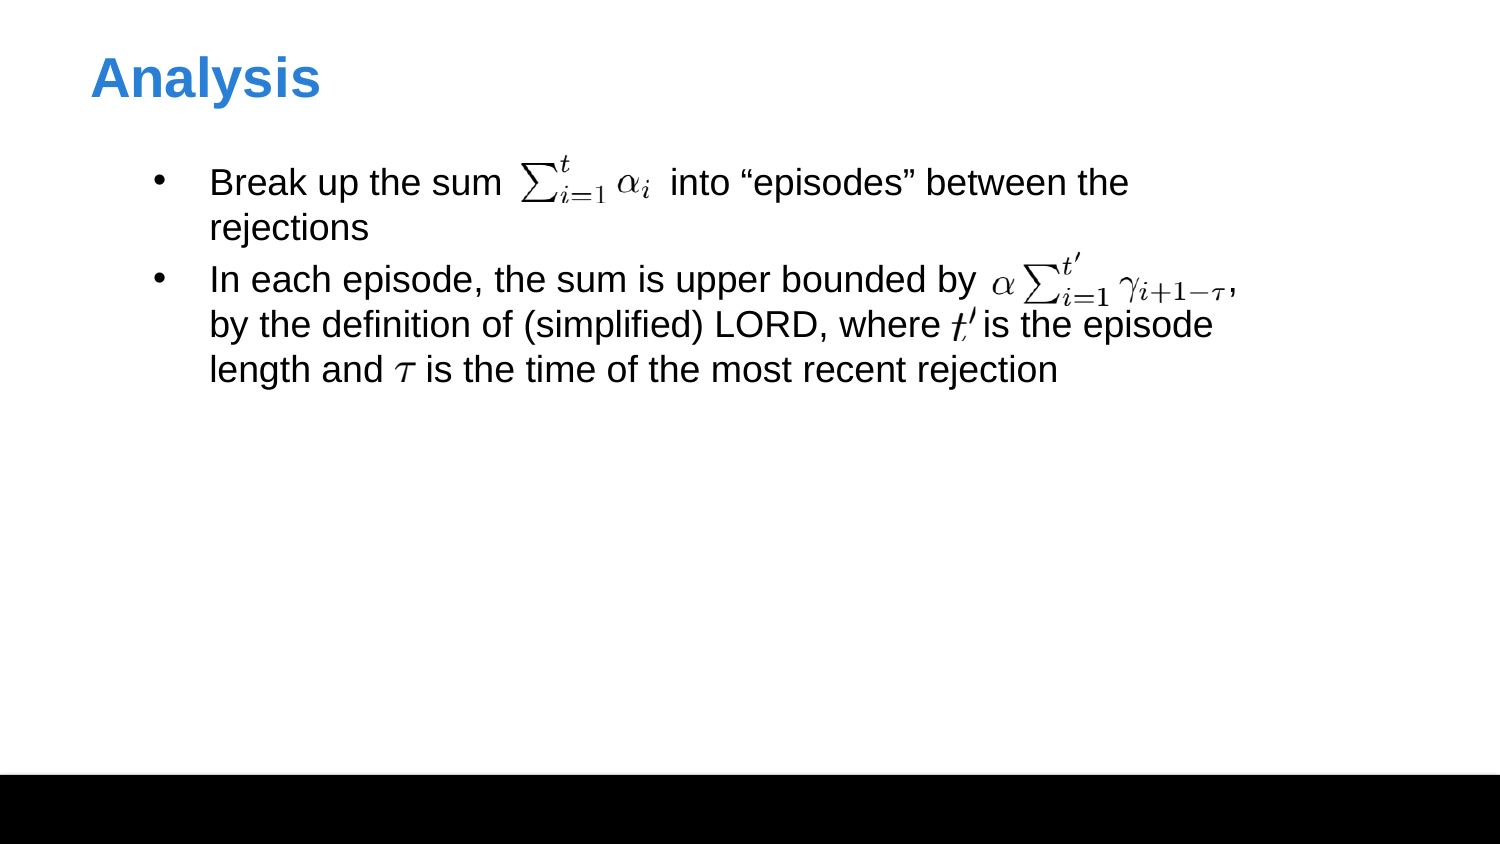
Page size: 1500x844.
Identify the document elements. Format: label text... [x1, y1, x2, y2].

list Break up the sum into “episodes” between the rejections In each episode, the sum is upper bounded by , by the definition of (simplified) LORD, where is the episode length and is the time of the most recent rejection [138, 149, 1279, 738]
picture [992, 251, 1225, 306]
picture [520, 154, 649, 203]
title Analysis [75, 33, 1425, 175]
picture [394, 361, 416, 383]
picture [950, 306, 976, 341]
